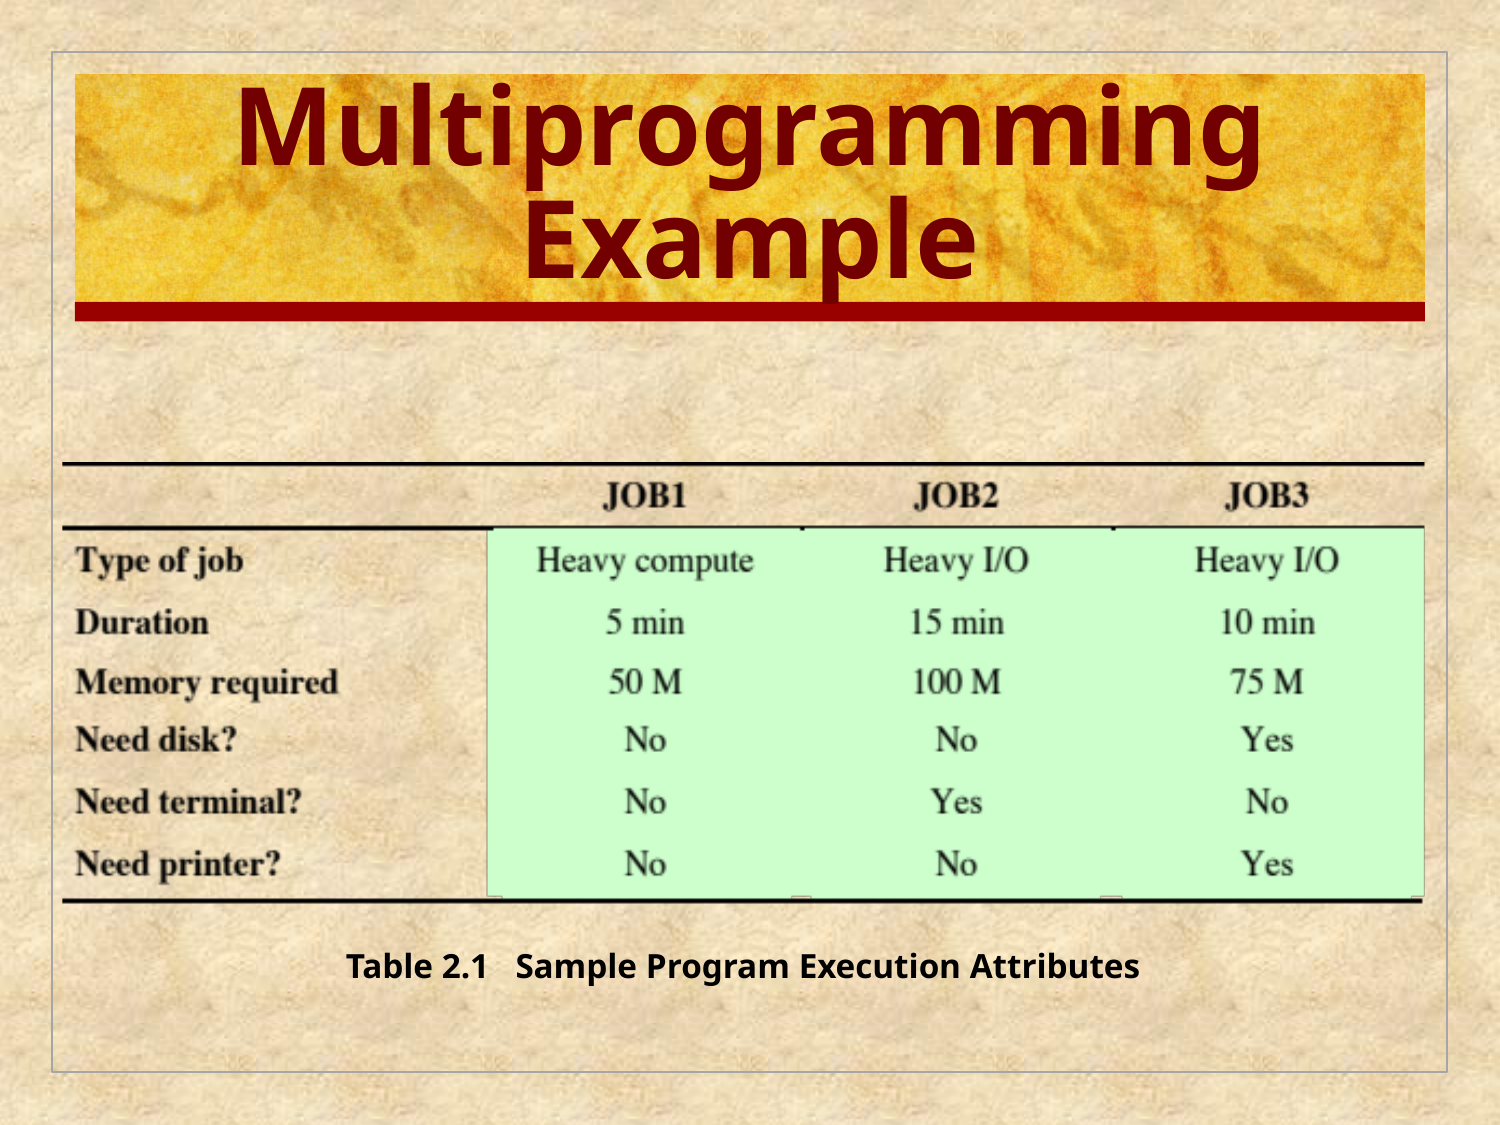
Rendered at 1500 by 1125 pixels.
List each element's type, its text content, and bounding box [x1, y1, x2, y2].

picture [0, 0, 1500, 1125]
title Multiprogramming Example [108, 82, 1392, 300]
text_box Table 2.1 Sample Program Execution Attributes [62, 940, 1425, 993]
